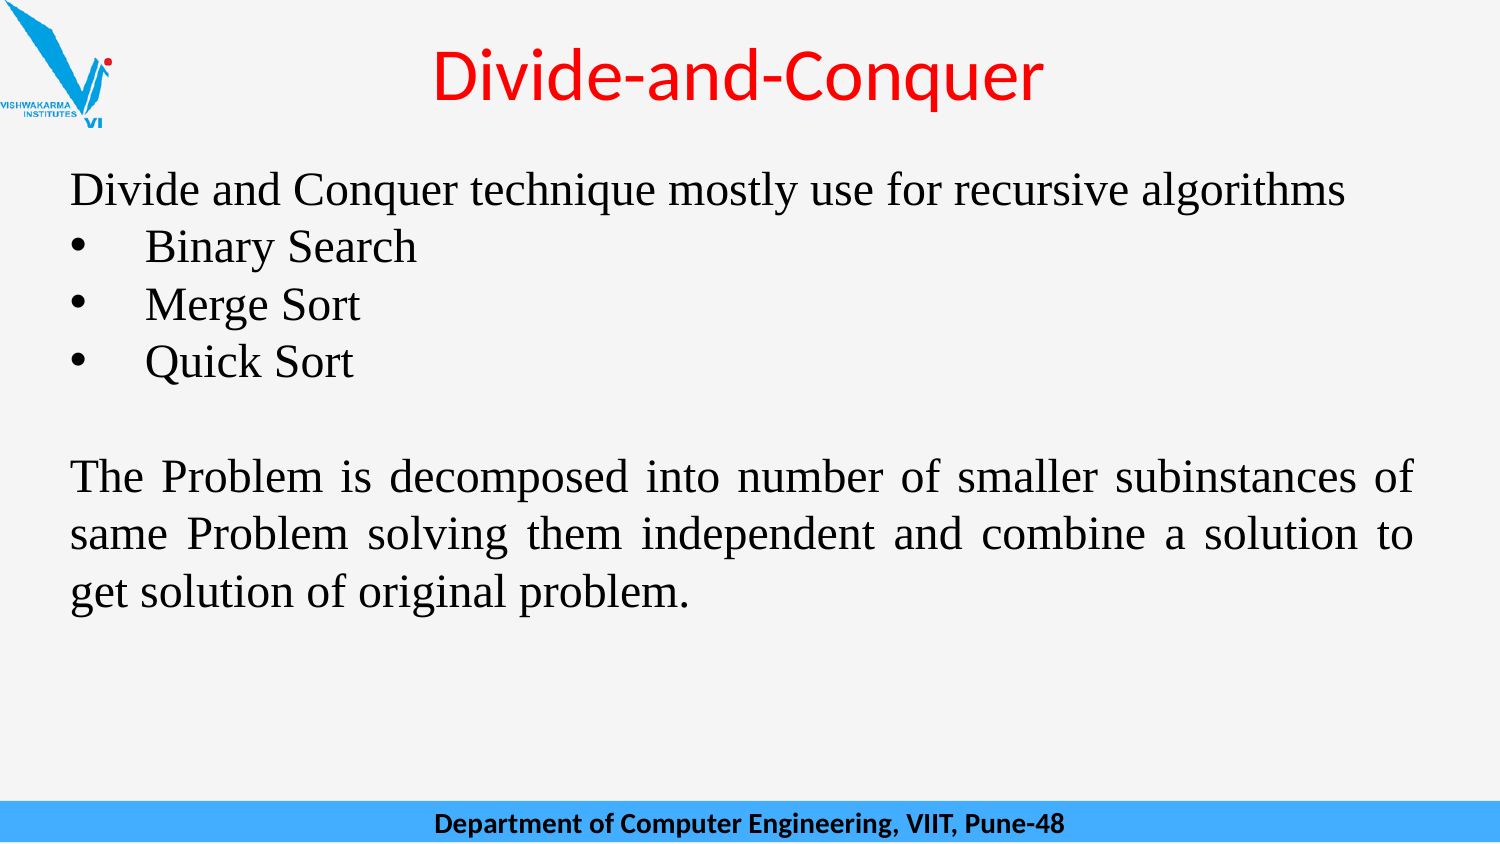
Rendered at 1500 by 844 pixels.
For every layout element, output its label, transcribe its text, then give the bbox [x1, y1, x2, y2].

text_box Department of Computer Engineering, VIIT, Pune-48 [0, 800, 1500, 843]
text_box Divide and Conquer technique mostly use for recursive algorithms Binary Search Merge Sort Quick Sort The Problem is decomposed into number of smaller subinstances of same Problem solving them independent and combine a solution to get solution of original problem. [54, 149, 1432, 781]
picture [0, 0, 119, 135]
text_box Divide-and-Conquer [119, 30, 1377, 111]
